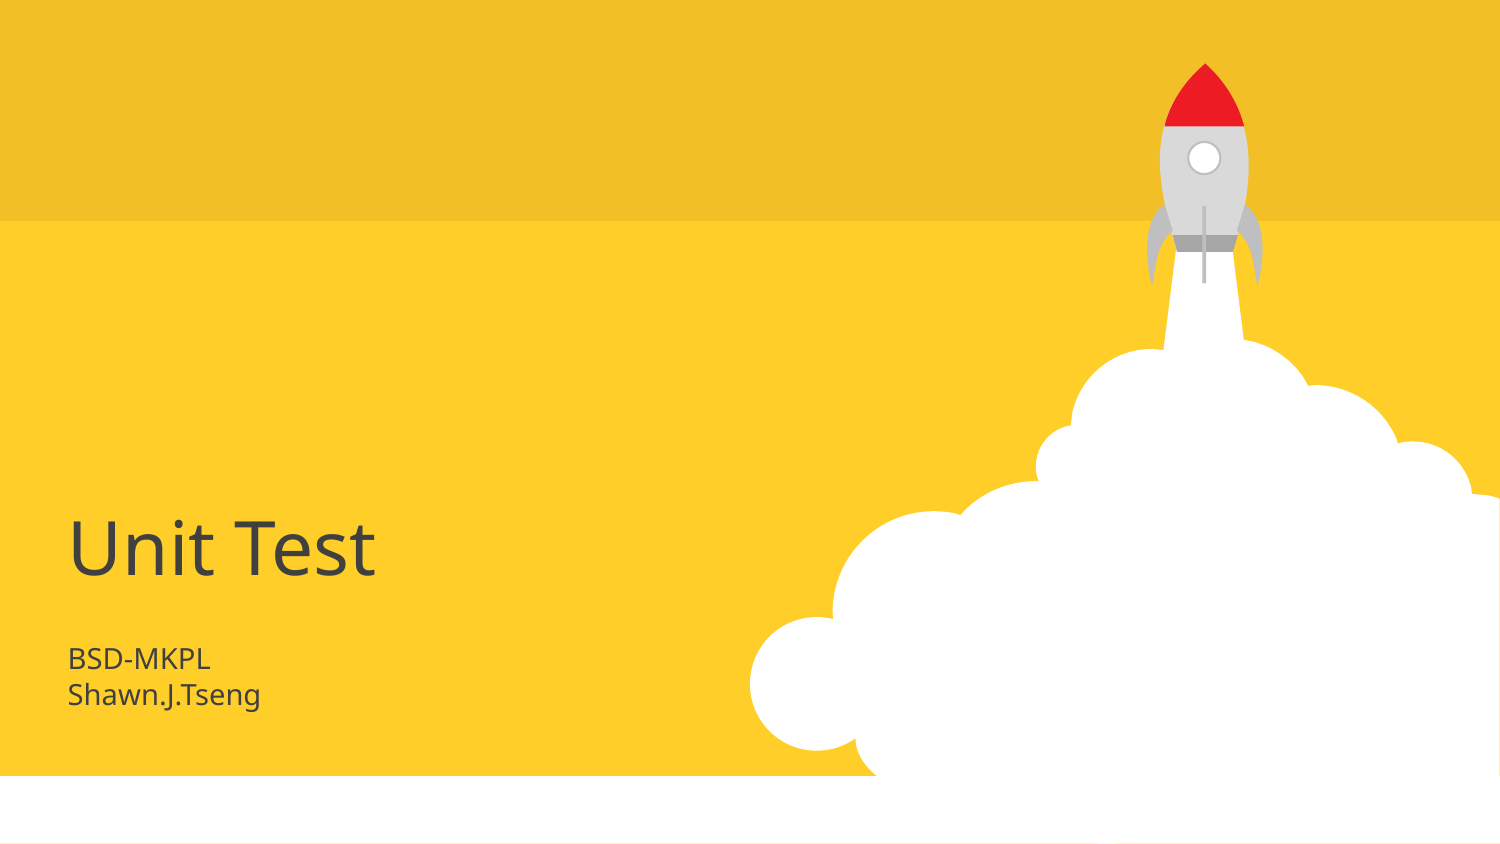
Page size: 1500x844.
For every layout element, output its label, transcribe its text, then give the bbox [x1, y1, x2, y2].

list Unit Test [53, 457, 680, 634]
list BSD-MKPL Shawn.J.Tseng [53, 634, 680, 718]
